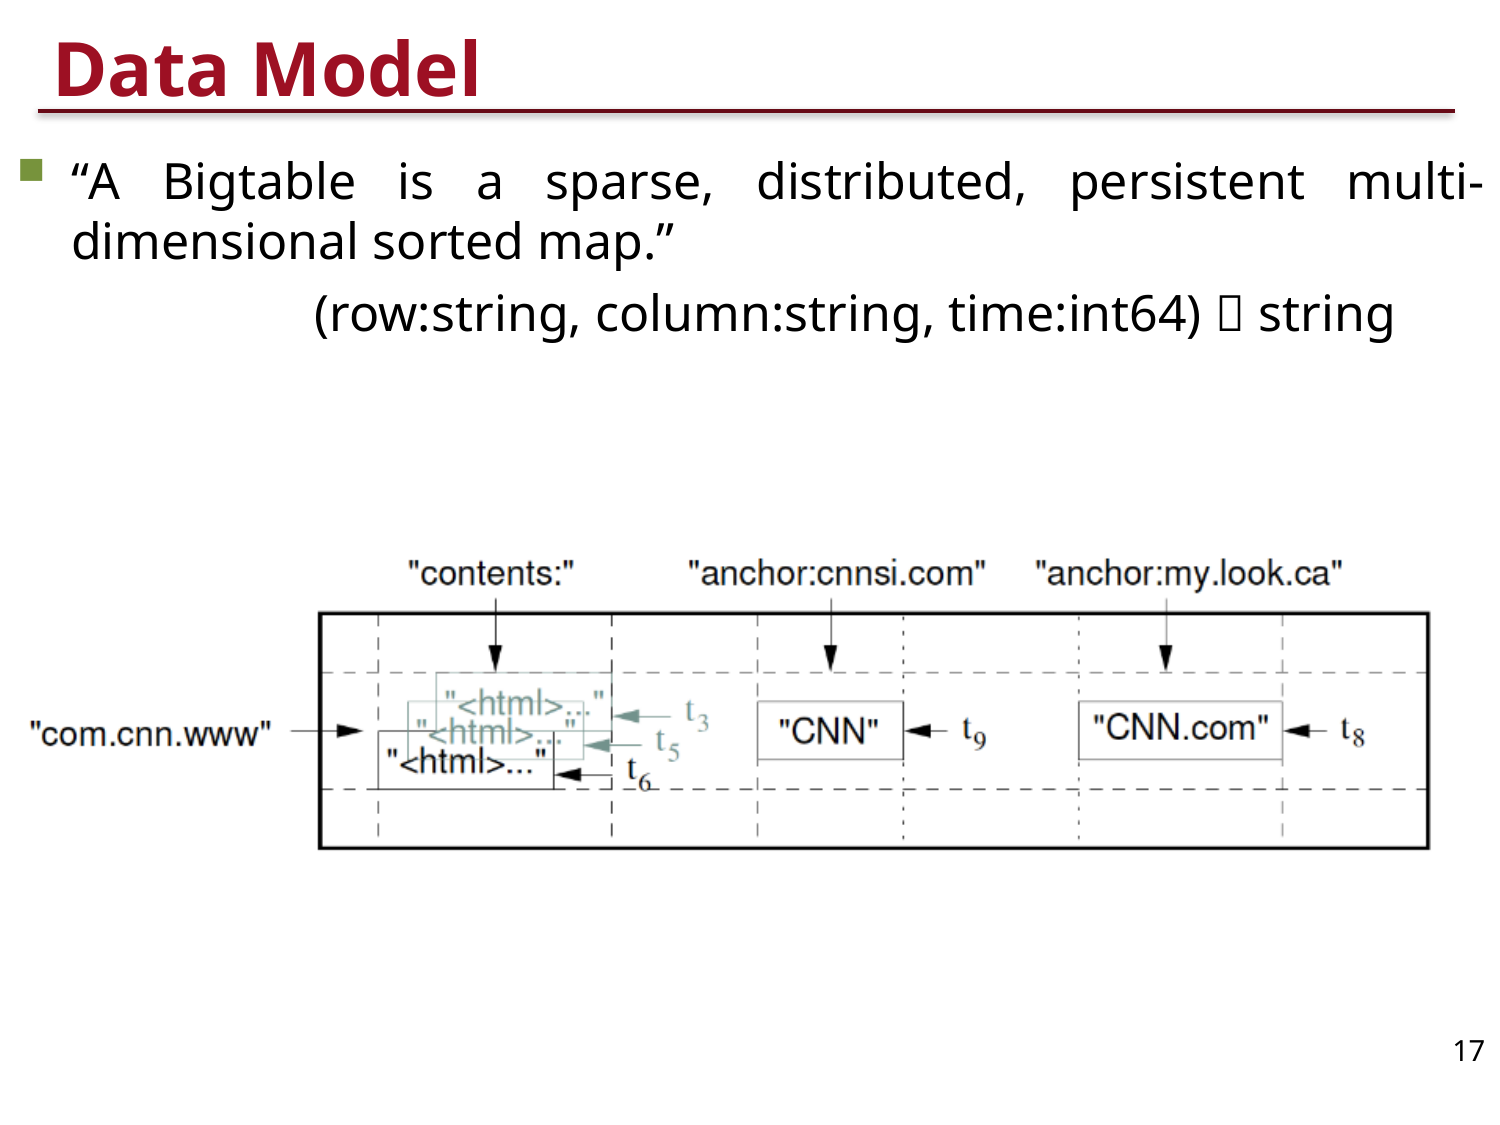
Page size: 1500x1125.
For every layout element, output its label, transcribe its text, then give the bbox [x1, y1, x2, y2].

title Data Model [37, 13, 1455, 120]
list “A Bigtable is a sparse, distributed, persistent multi-dimensional sorted map.” (row:string, column:string, time:int64)  string [0, 141, 1500, 398]
picture [0, 521, 1500, 888]
slide_number 17 [1149, 1025, 1500, 1100]
